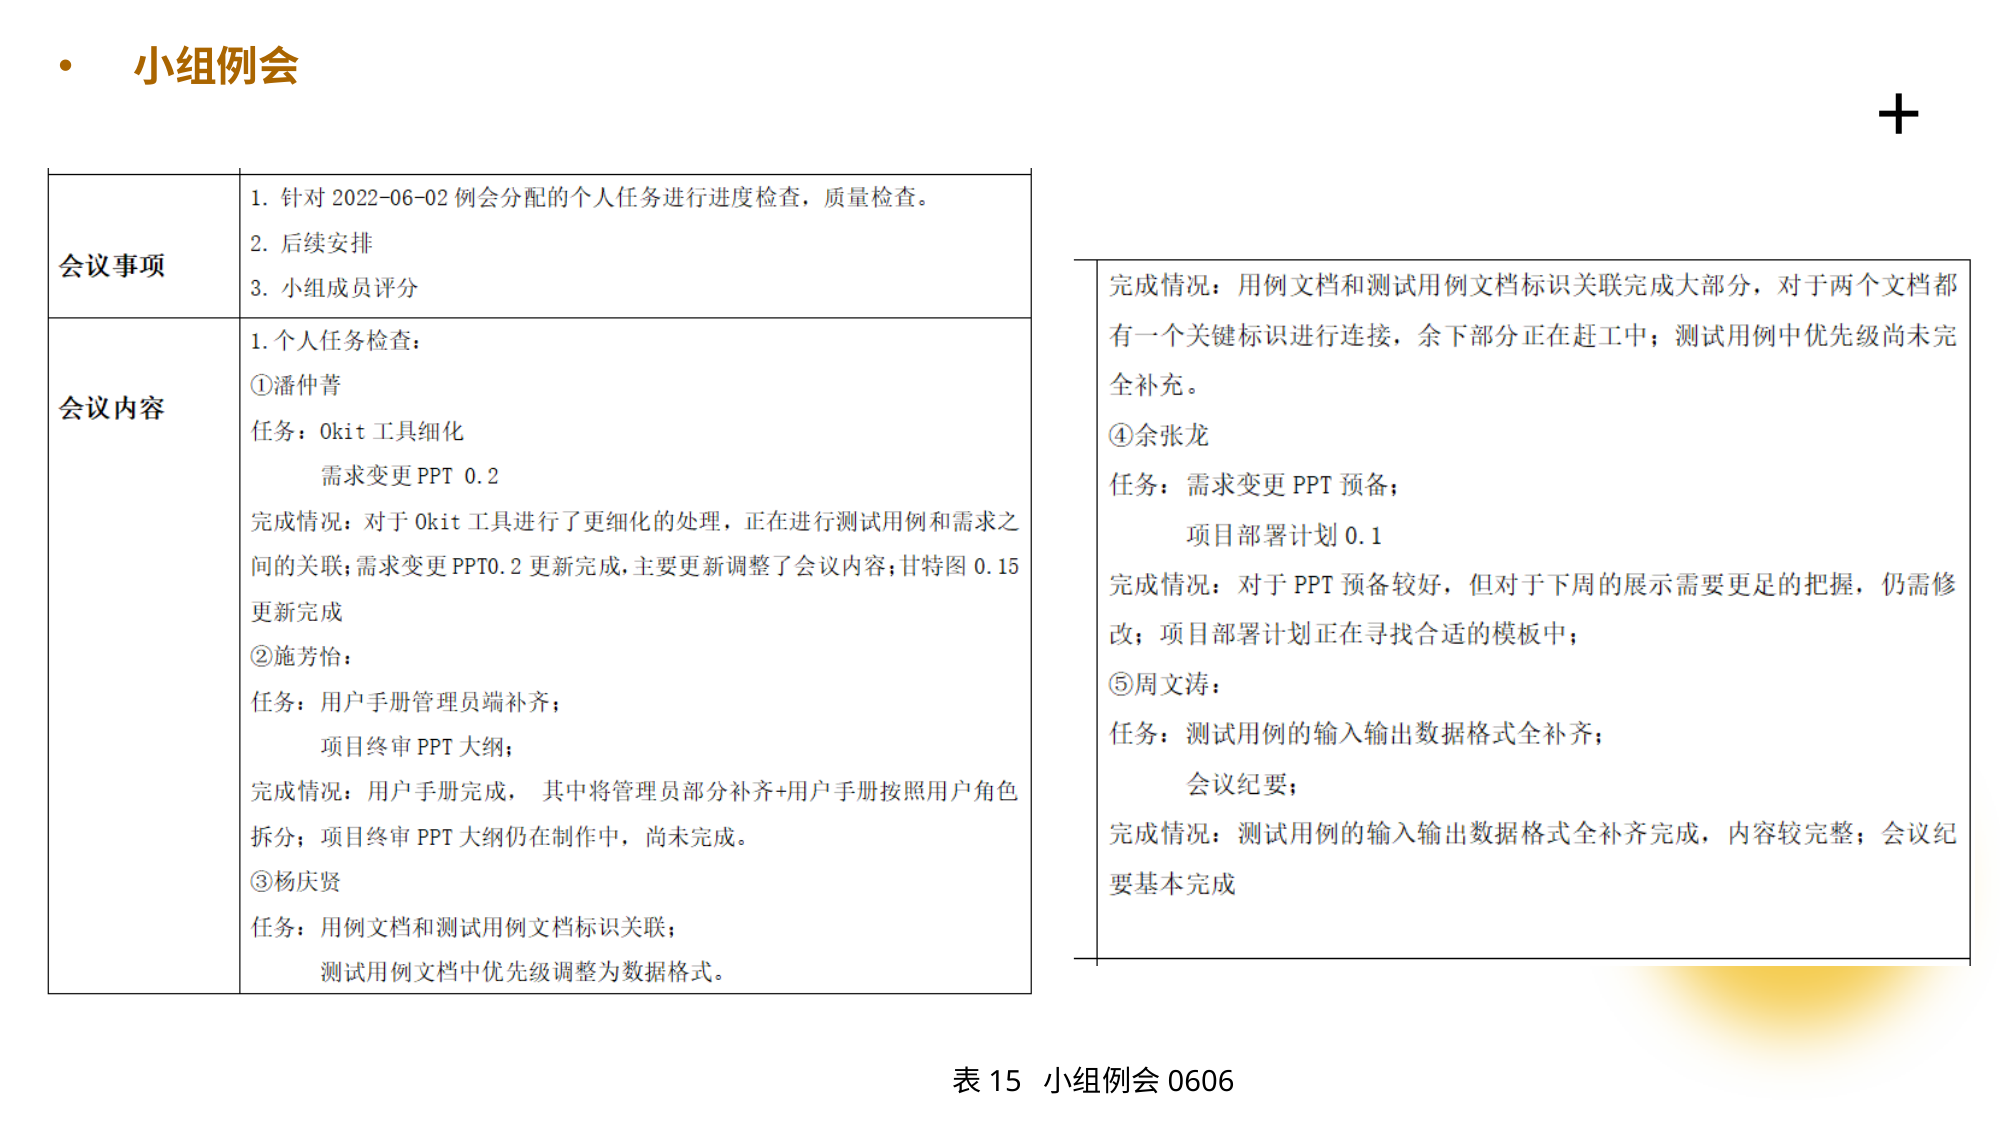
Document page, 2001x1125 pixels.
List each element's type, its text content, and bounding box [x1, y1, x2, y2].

text_box 表15 小组例会0606 [713, 1055, 1474, 1106]
picture [43, 168, 1038, 1004]
text_box + [1860, 52, 1929, 168]
picture [1073, 258, 2000, 1121]
text_box 小组例会 [43, 32, 853, 98]
